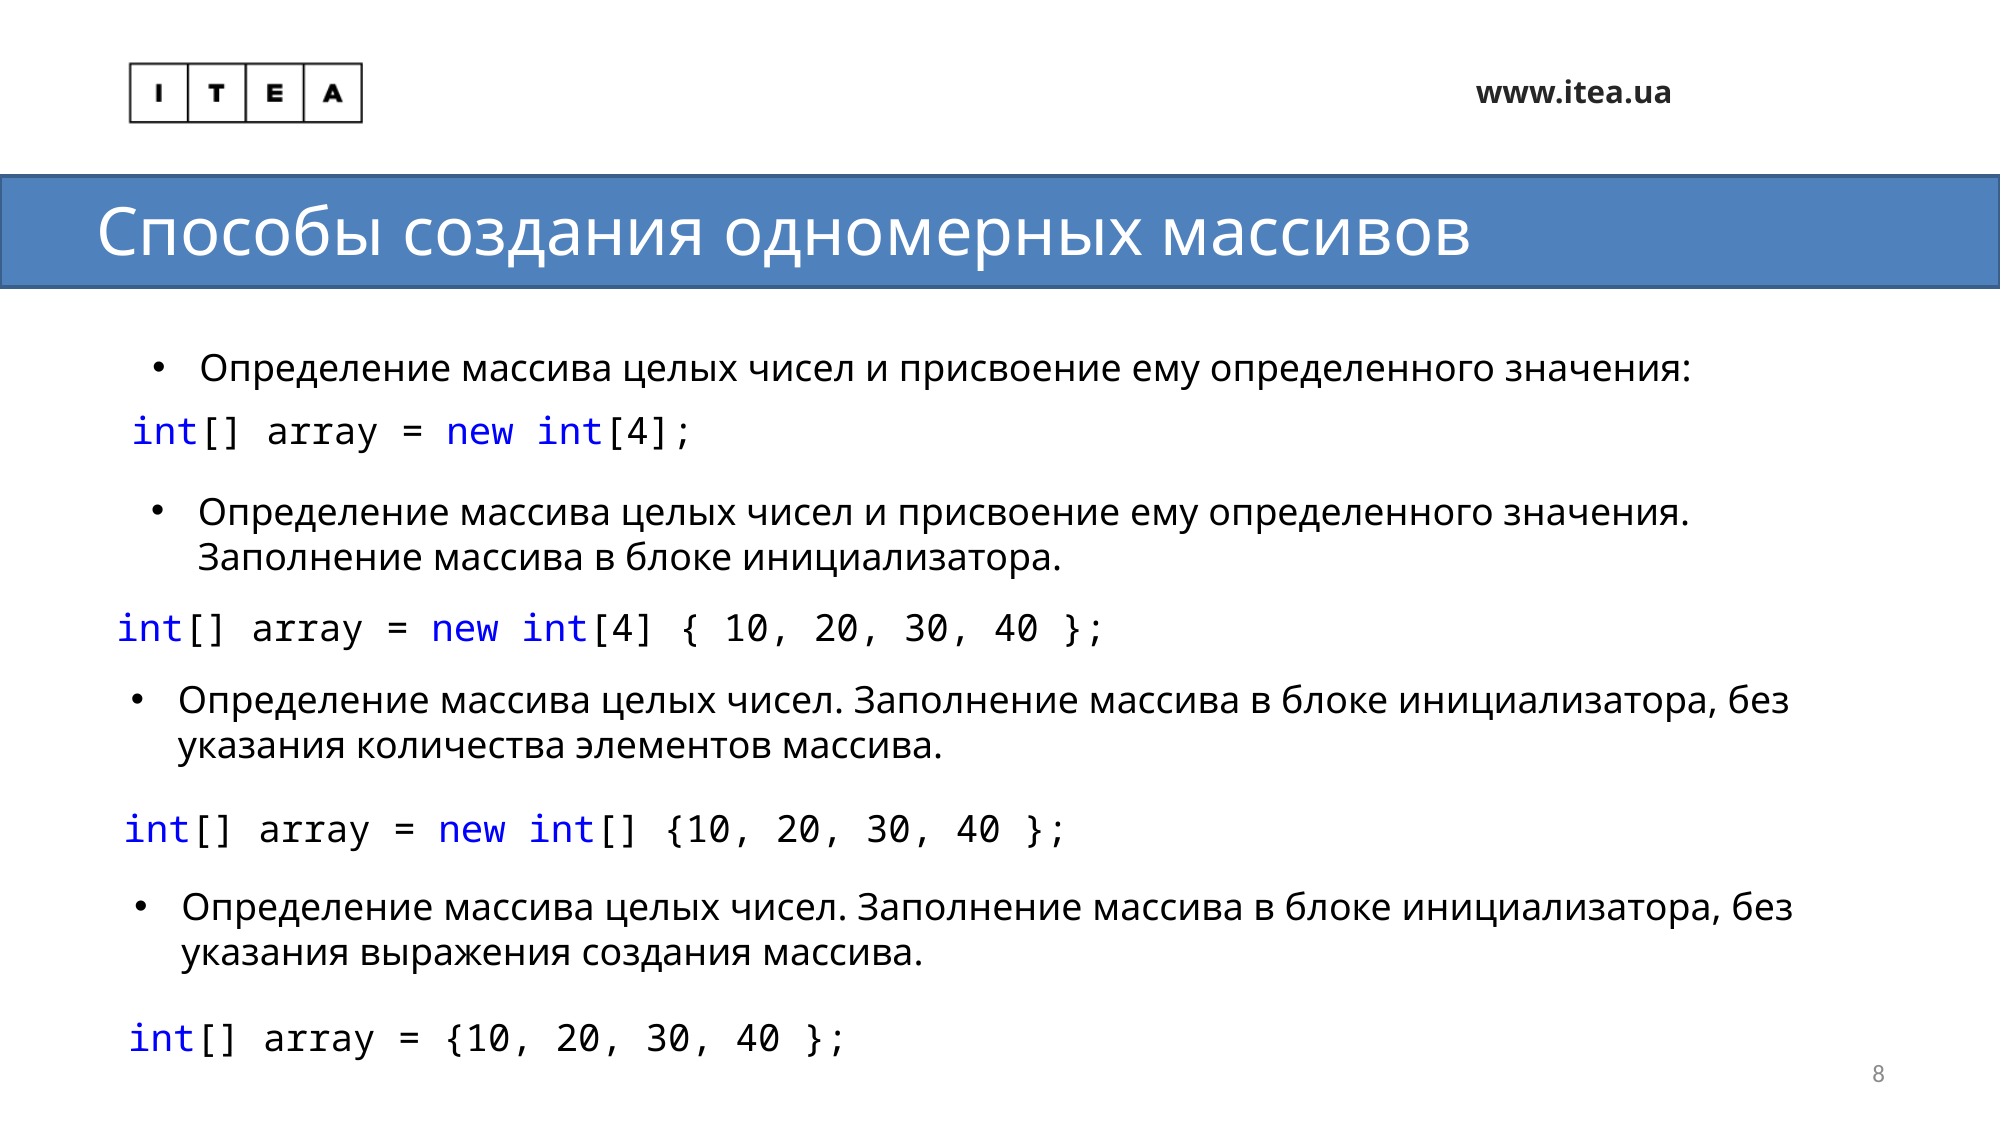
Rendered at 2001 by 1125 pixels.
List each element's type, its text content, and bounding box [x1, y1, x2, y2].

slide_number 8 [1433, 1042, 1900, 1103]
text_box int[] array = new int[] {10, 20, 30, 40 }; [108, 797, 1084, 857]
text_box Определение массива целых чисел и присвоение ему определенного значения: [137, 336, 1941, 397]
text_box Определение массива целых чисел и присвоение ему определенного значения. Заполнение массива в блоке инициализатора. [136, 480, 1940, 585]
text_box Способы создания одномерных массивов [81, 181, 1489, 357]
text_box int[] array = new int[4] { 10, 20, 30, 40 }; [101, 596, 1122, 657]
text_box Определение массива целых чисел. Заполнение массива в блоке инициализатора, без указания выражения создания массива. [119, 875, 1923, 981]
text_box www.itea.ua [1422, 66, 1727, 115]
text_box int[] array = new int[4]; [94, 399, 709, 460]
text_box Определение массива целых чисел. Заполнение массива в блоке инициализатора, без указания количества элементов массива. [116, 669, 1919, 774]
text_box int[] array = {10, 20, 30, 40 }; [113, 1007, 863, 1067]
picture [101, 49, 389, 133]
text_box [0, 174, 2000, 289]
